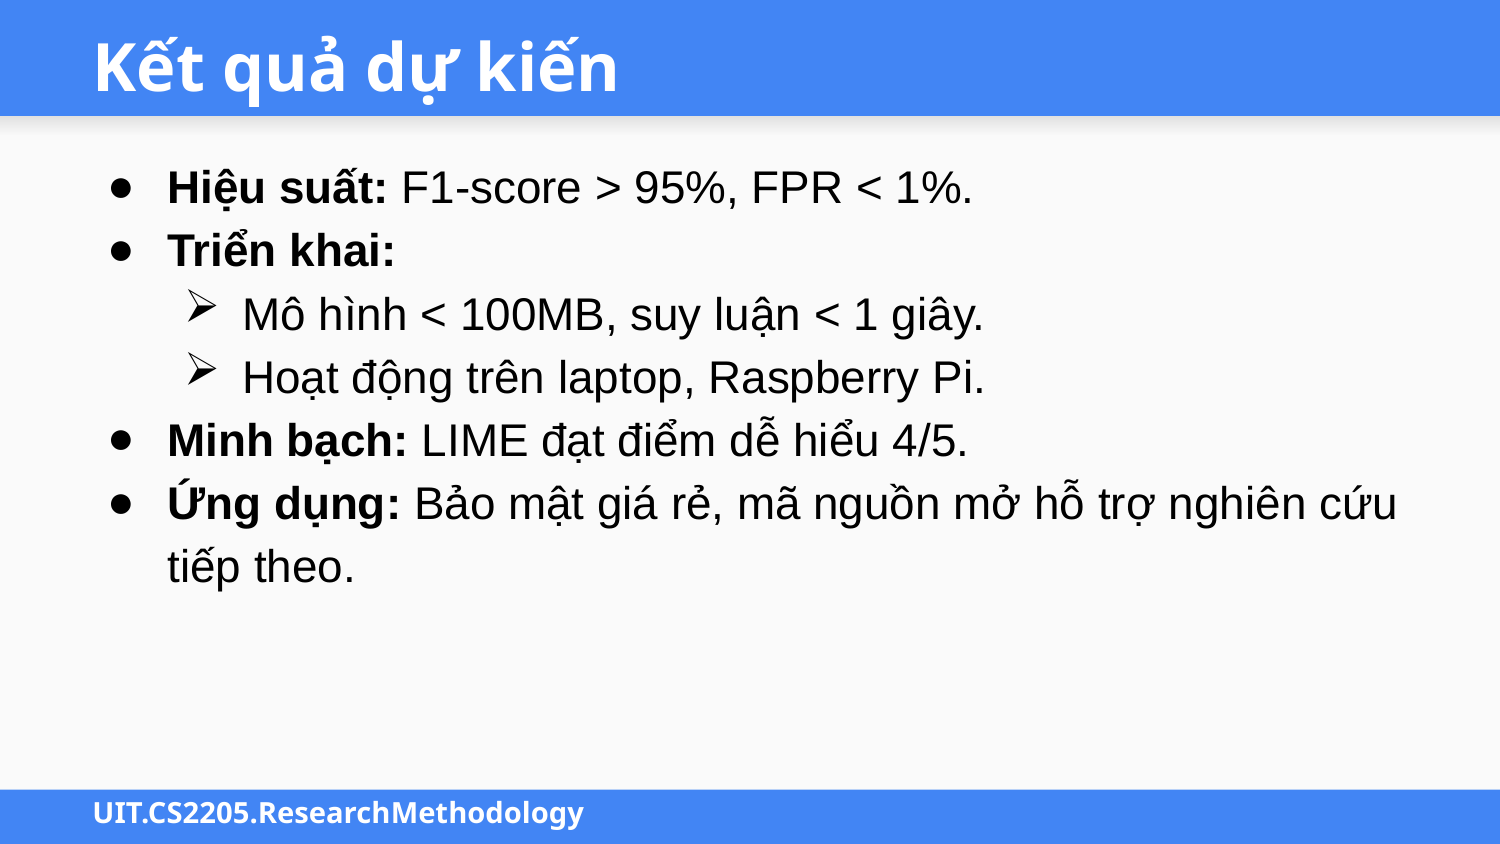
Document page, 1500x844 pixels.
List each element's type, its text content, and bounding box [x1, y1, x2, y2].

title Kết quả dự kiến [77, 9, 1427, 120]
list Hiệu suất: F1-score > 95%, FPR < 1%. Triển khai: Mô hình < 100MB, suy luận < 1 giây. Hoạt động trên laptop, Raspberry Pi. Minh bạch: LIME đạt điểm dễ hiểu 4/5. Ứng dụng: Bảo mật giá rẻ, mã nguồn mở hỗ trợ nghiên cứu tiếp theo. [77, 134, 1427, 776]
